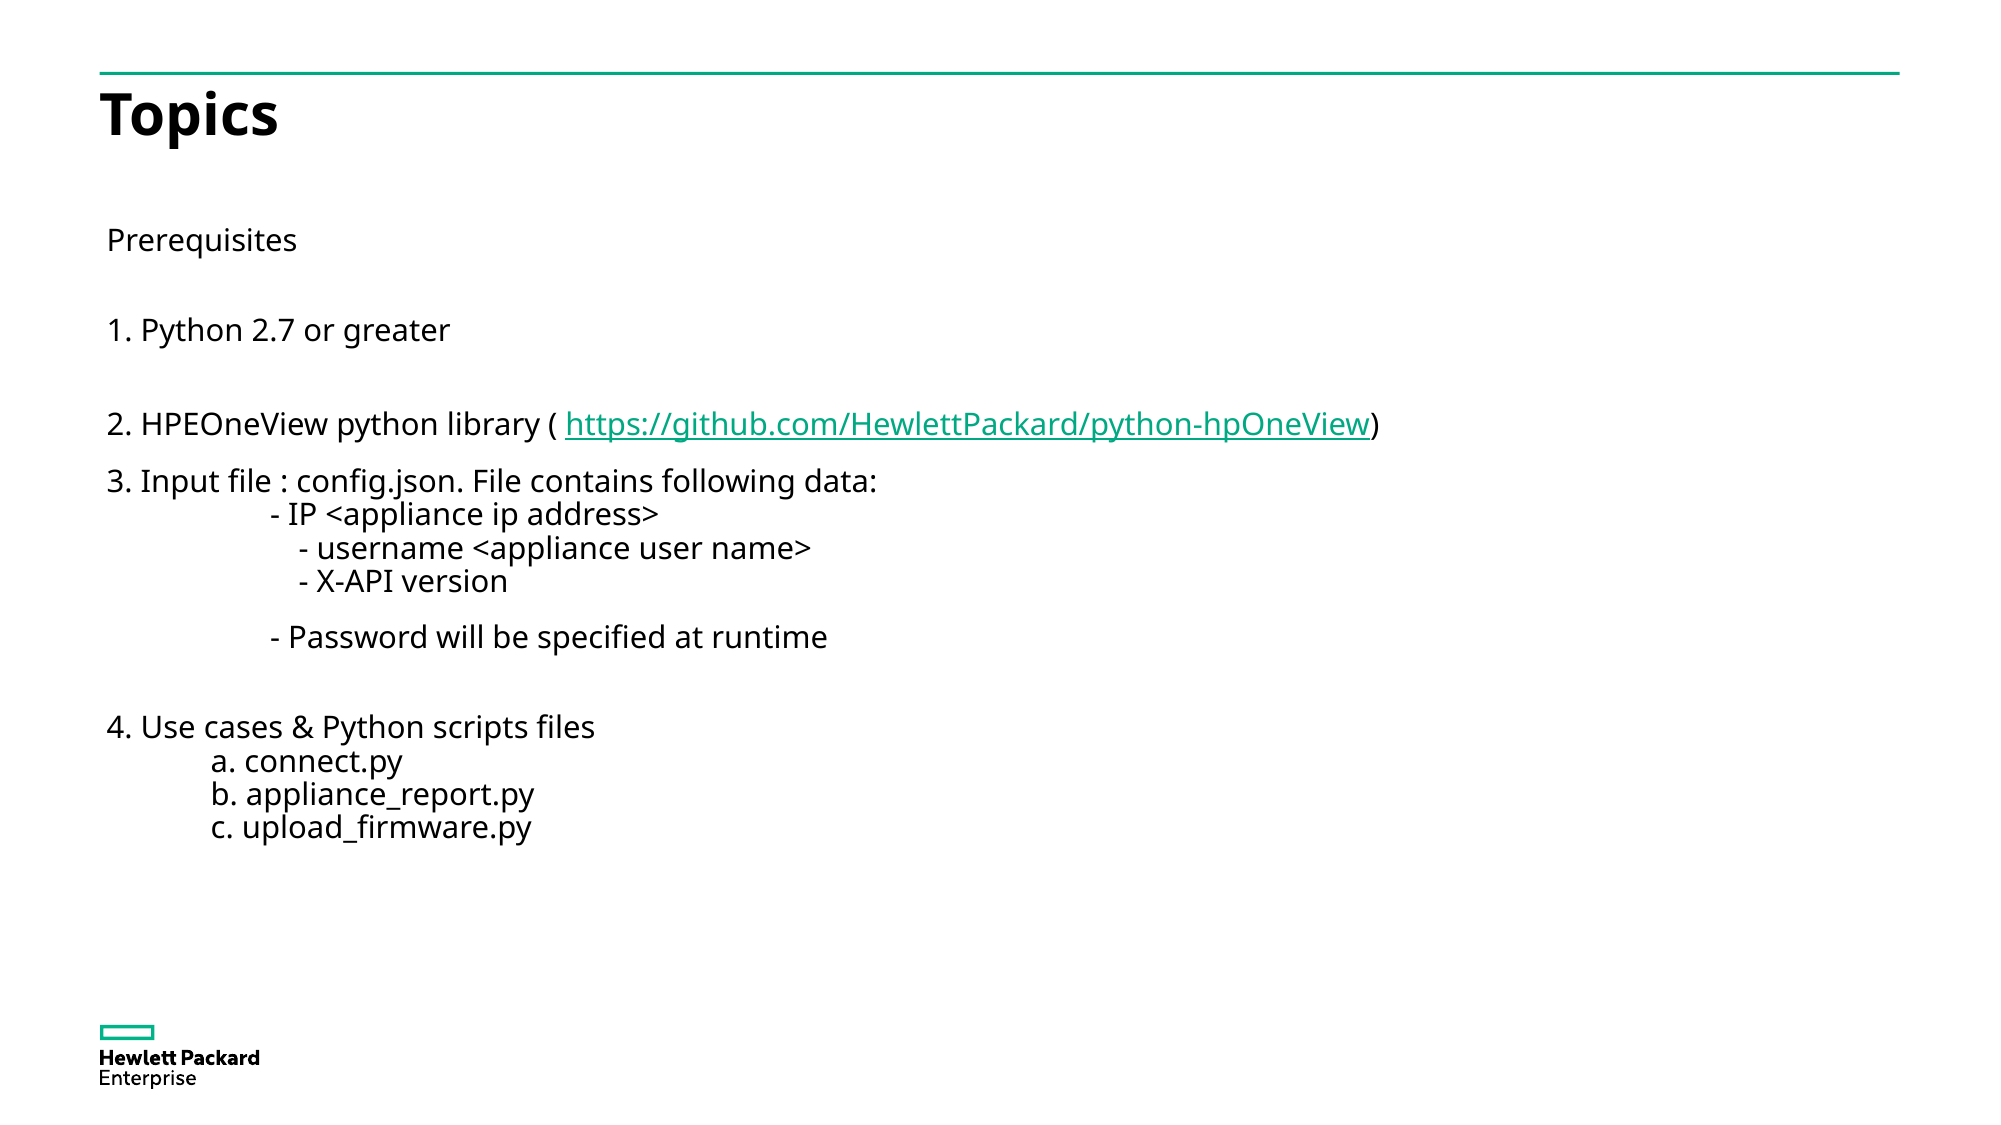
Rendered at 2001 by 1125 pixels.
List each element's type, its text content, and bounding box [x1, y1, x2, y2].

title Topics [99, 85, 1900, 225]
list Prerequisites 1. Python 2.7 or greater 2. HPEOneView python library ( https://github.com/HewlettPackard/python-hpOneView) 3. Input file : config.json. File contains following data: - IP <appliance ip address> - username <appliance user name> - X-API version - Password will be specified at runtime 4. Use cases & Python scripts files a. connect.py b. appliance_report.py c. upload_firmware.py [106, 224, 1907, 975]
